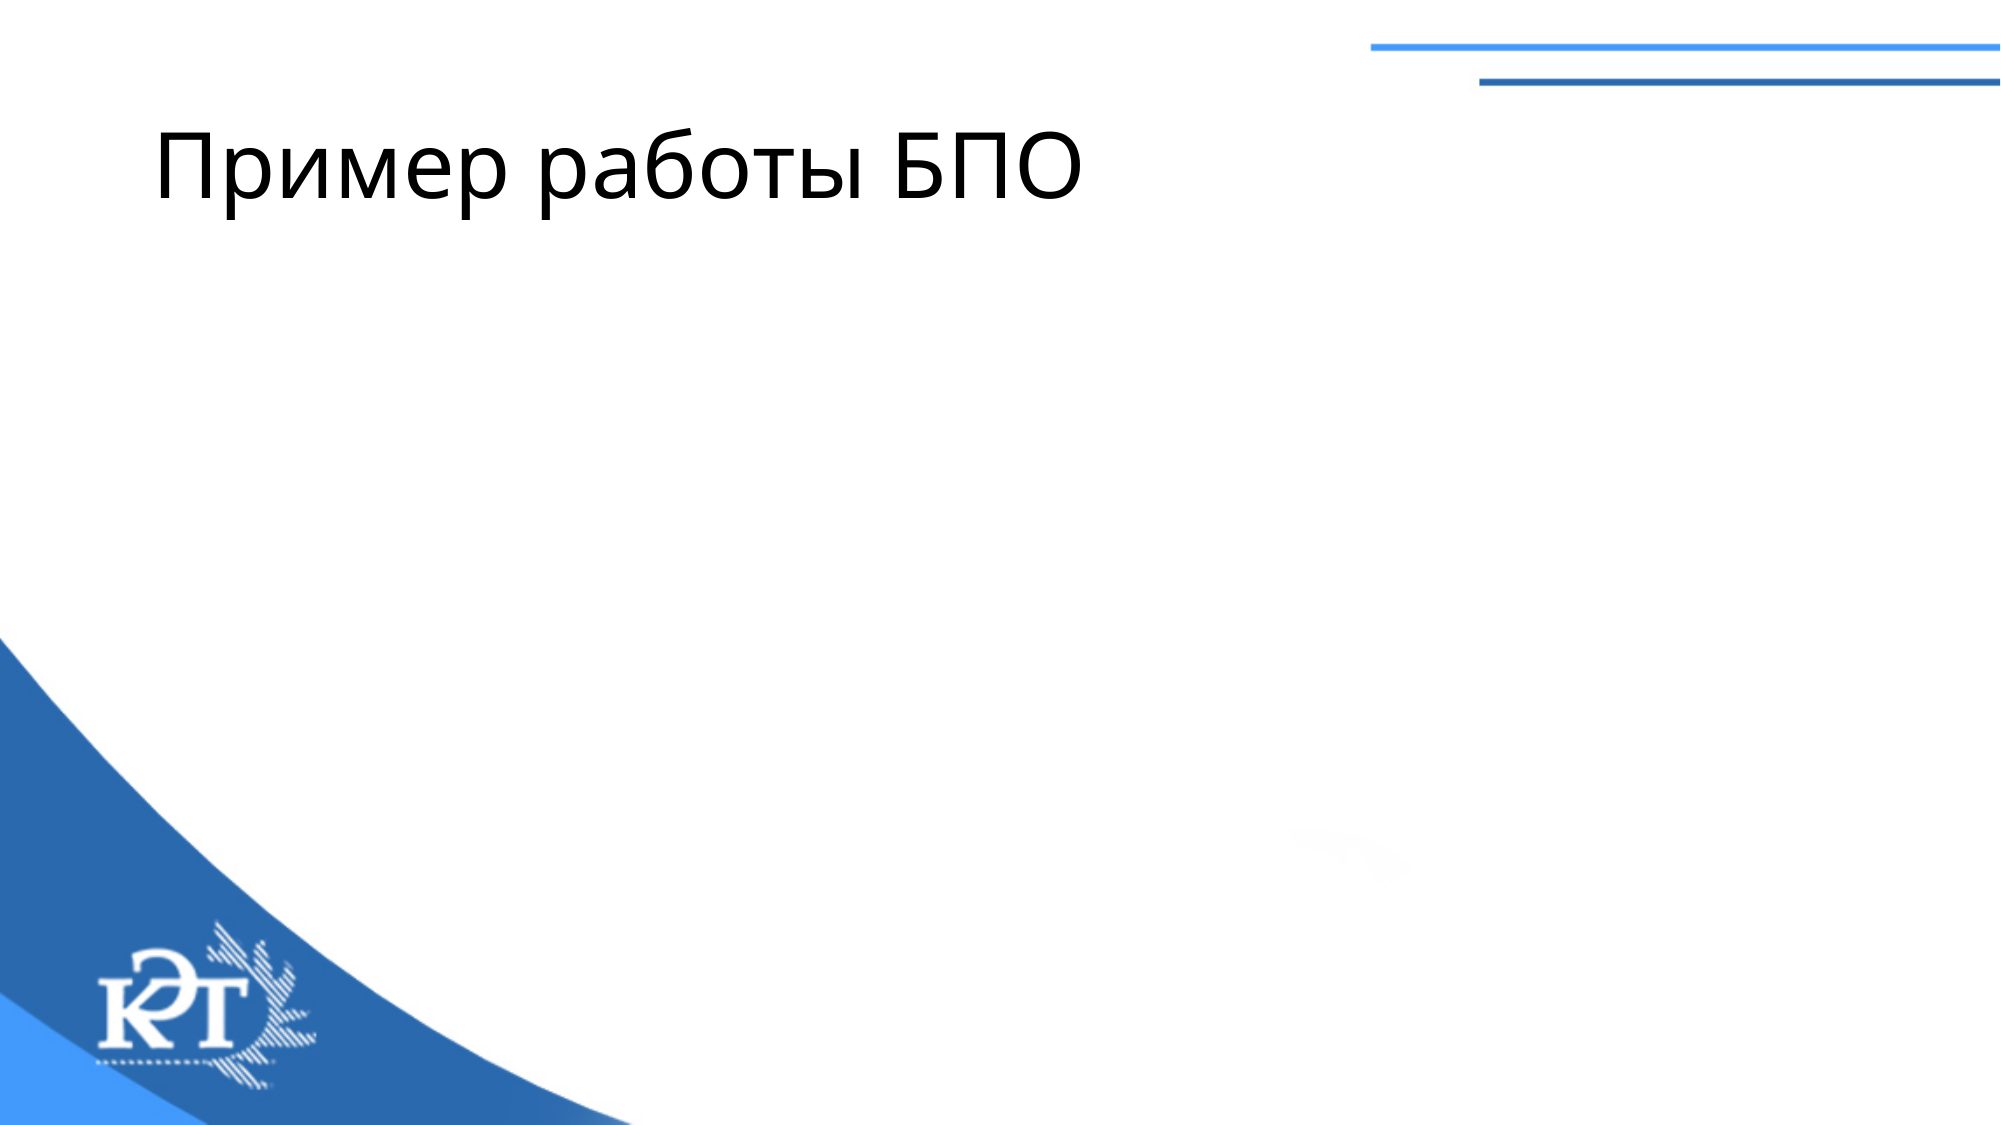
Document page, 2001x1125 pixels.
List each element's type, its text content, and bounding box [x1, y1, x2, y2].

picture [0, 0, 2001, 1125]
title Пример работы БПО [137, 59, 1863, 278]
